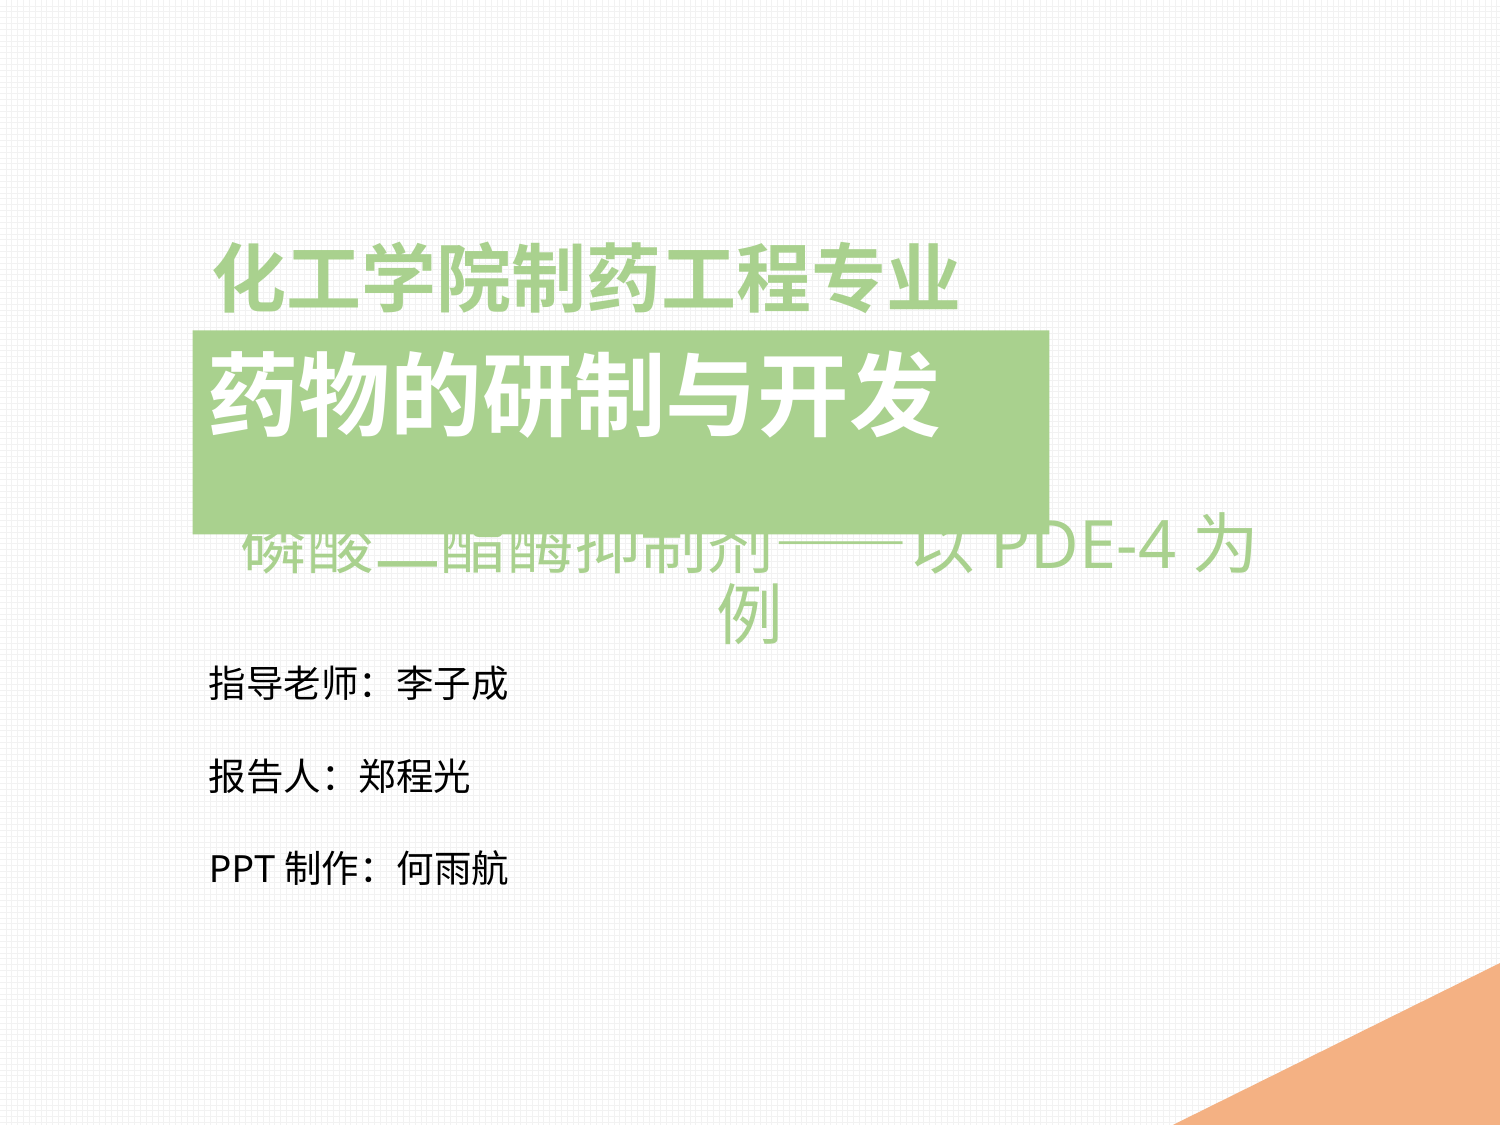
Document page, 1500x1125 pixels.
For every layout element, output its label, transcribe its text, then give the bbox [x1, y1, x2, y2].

text_box 药物的研制与开发 [192, 329, 1050, 481]
text_box [1172, 961, 1500, 1125]
title 磷酸二酯酶抑制剂——以PDE-4为例 [192, 481, 1308, 684]
text_box 化工学院制药工程专业 [196, 224, 977, 329]
text_box 指导老师：李子成 报告人：郑程光 PPT制作：何雨航 [194, 684, 525, 898]
